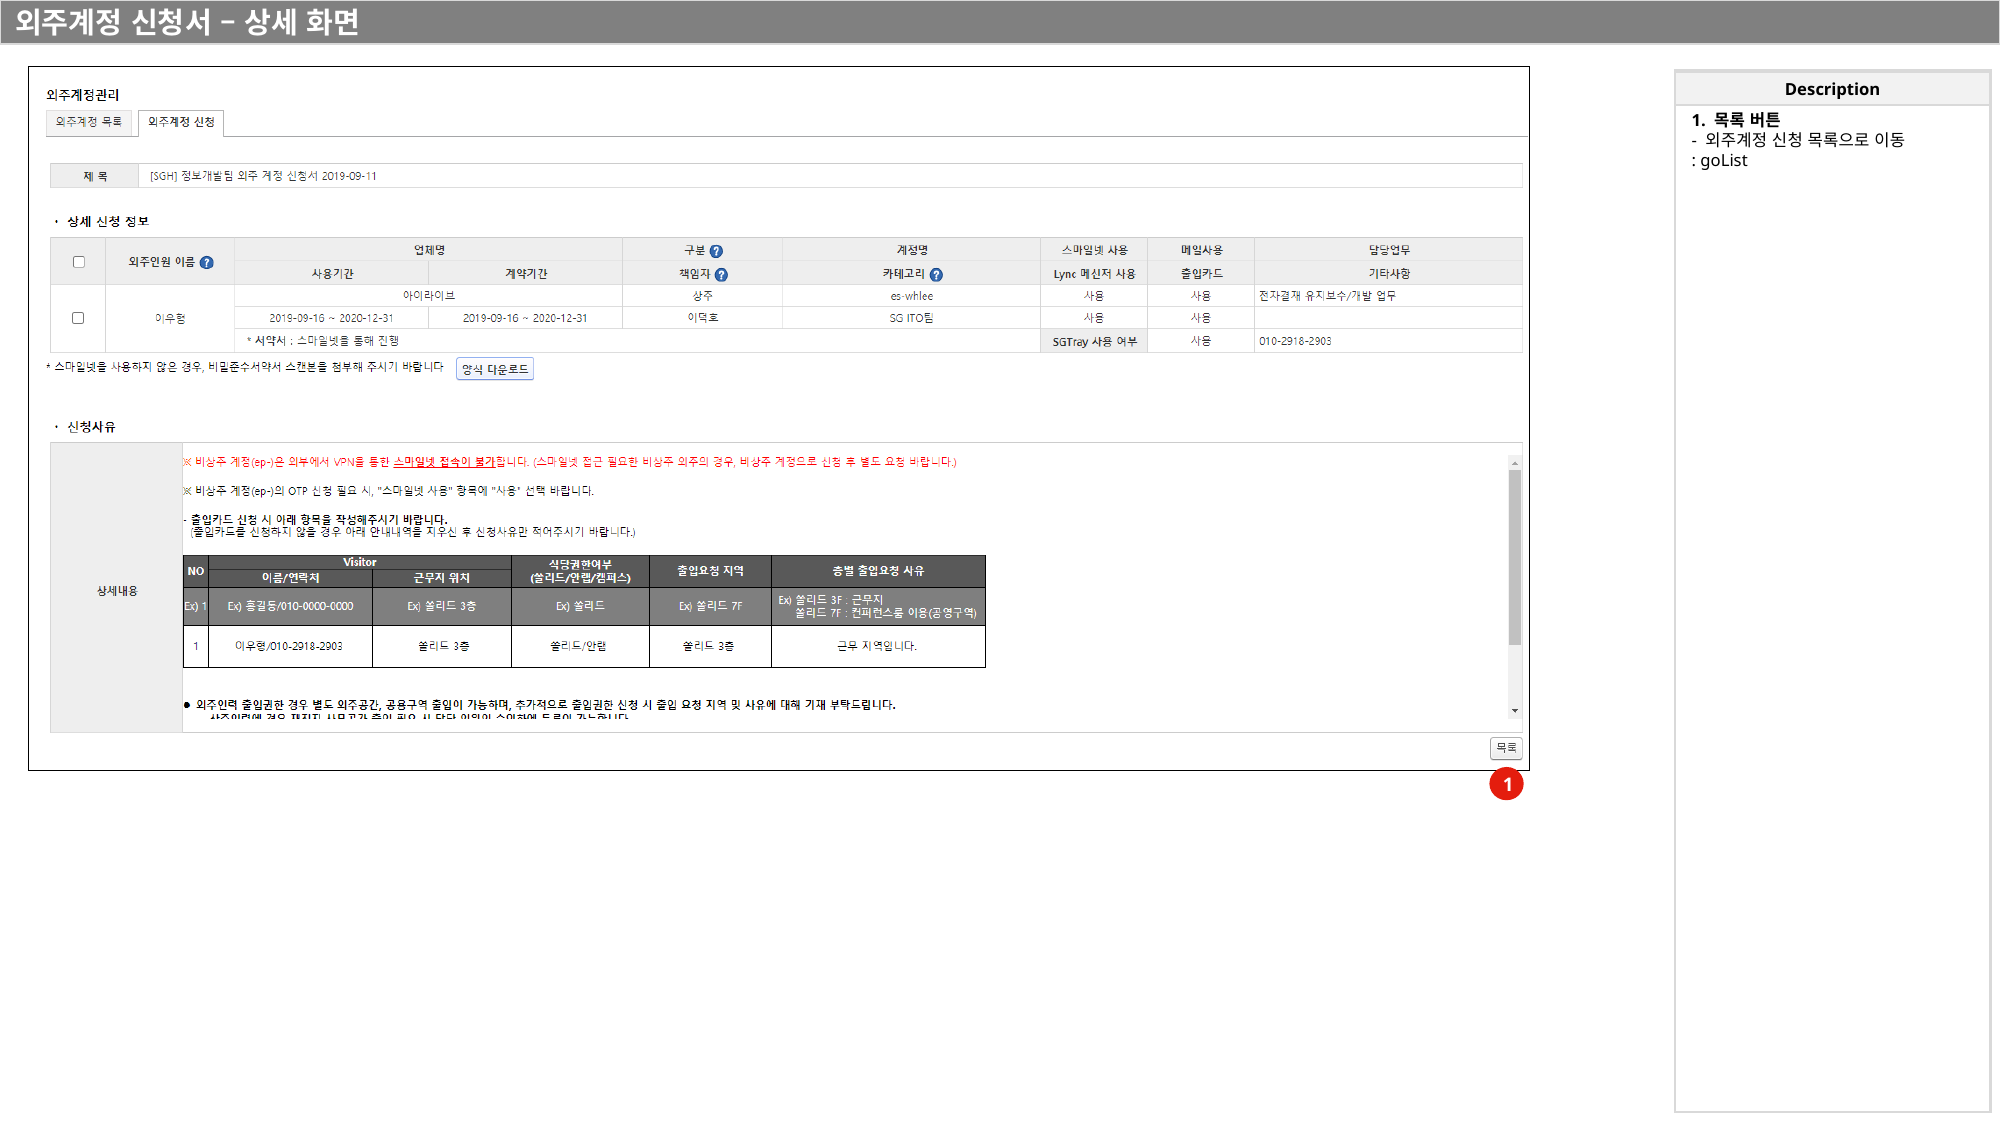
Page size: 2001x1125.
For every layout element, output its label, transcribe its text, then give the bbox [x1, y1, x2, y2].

text_box Description [1674, 71, 1992, 106]
text_box [1674, 106, 1992, 1113]
picture [28, 66, 1530, 771]
text_box 외주계정 신청서 – 상세 화면 [0, 0, 2000, 45]
text_box 1 [1490, 771, 1523, 800]
text_box 1. 목록 버튼 - 외주계정 신청 목록으로 이동 : goList [1676, 102, 1991, 177]
